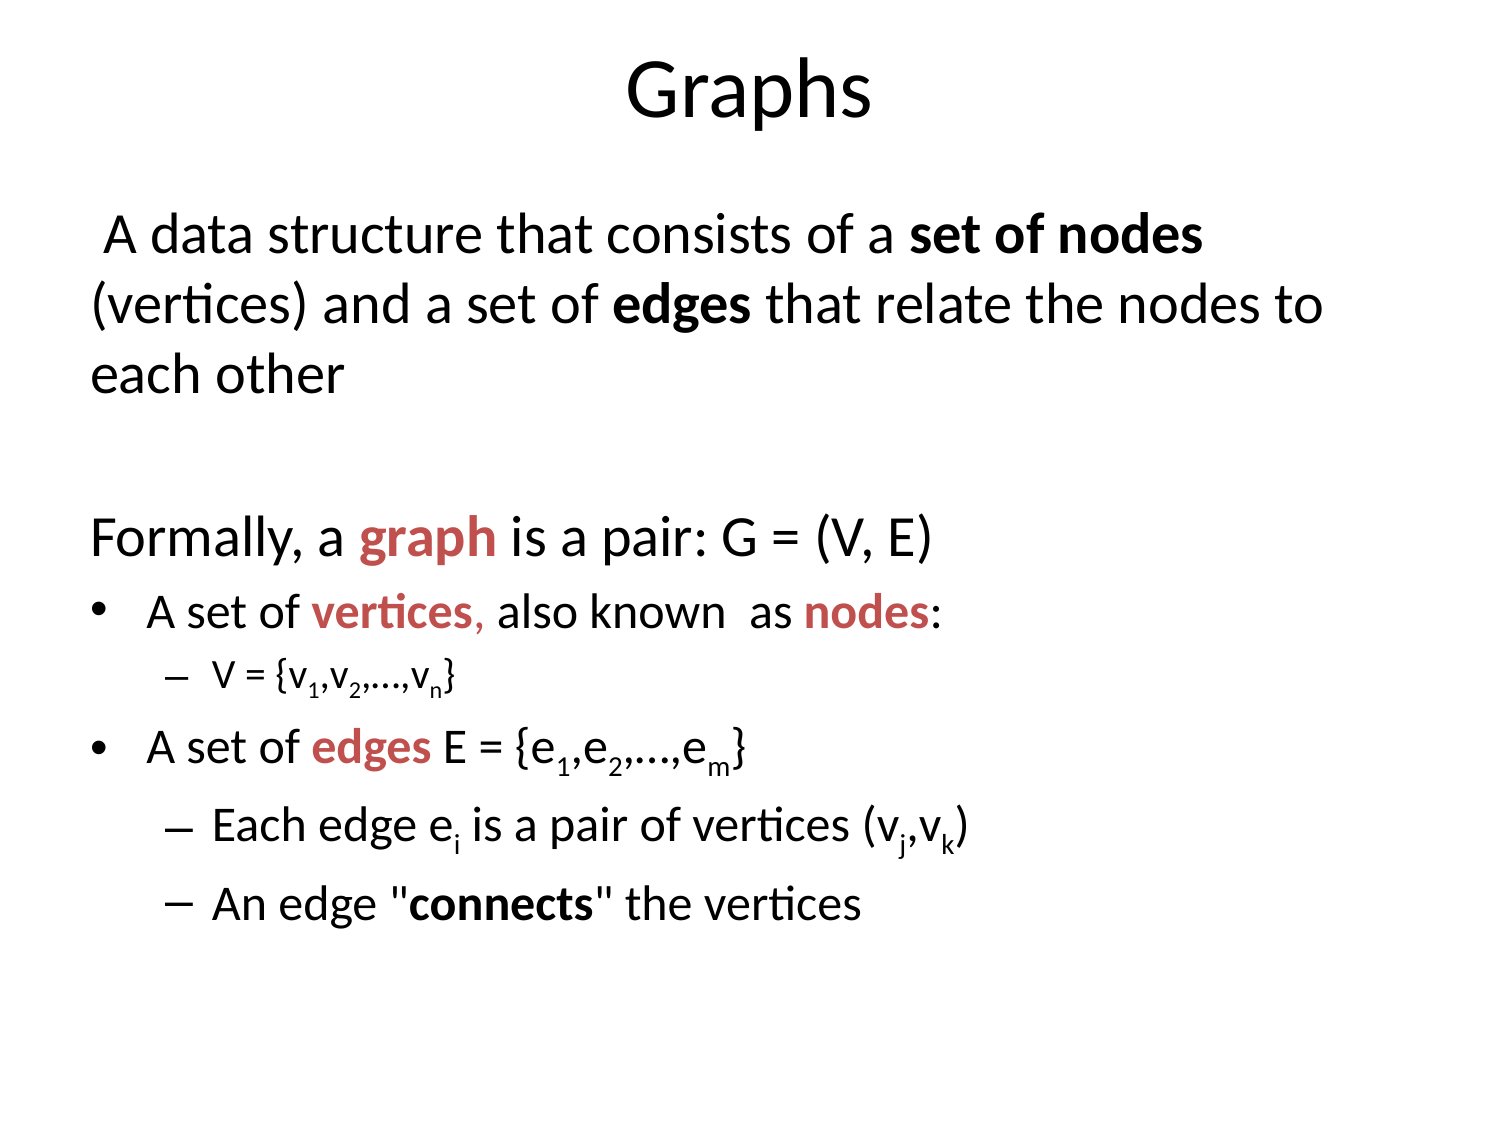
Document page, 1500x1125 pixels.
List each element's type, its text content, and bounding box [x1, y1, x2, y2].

list A data structure that consists of a set of nodes (vertices) and a set of edges that relate the nodes to each other Formally, a graph is a pair: G = (V, E) A set of vertices, also known as nodes: V = {v1,v2,…,vn} A set of edges E = {e1,e2,…,em} Each edge ei is a pair of vertices (vj,vk) An edge "connects" the vertices [75, 187, 1425, 1067]
title Graphs [75, 23, 1425, 143]
